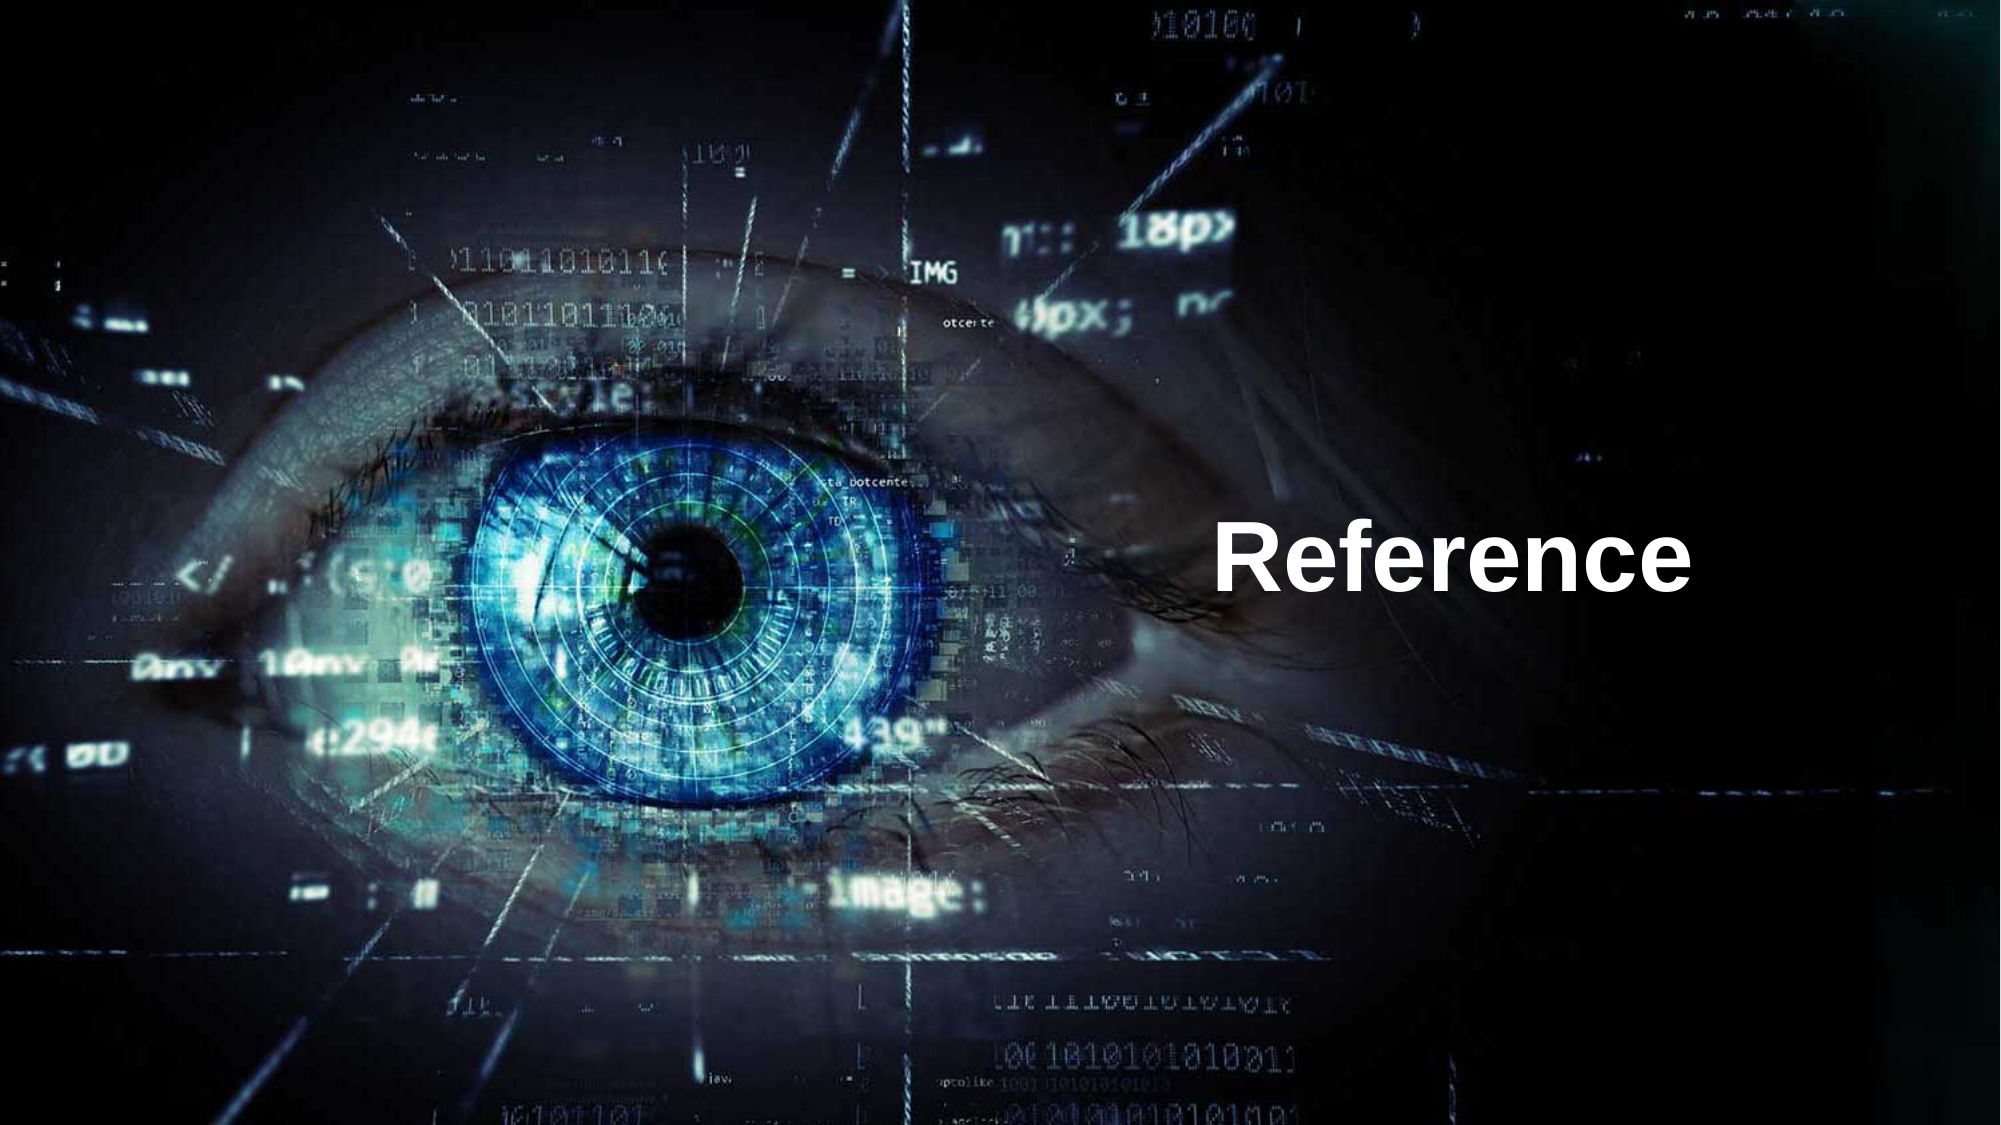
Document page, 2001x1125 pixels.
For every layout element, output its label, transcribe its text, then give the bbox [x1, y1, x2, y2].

picture [0, 0, 2001, 1125]
text_box Reference [1196, 483, 1980, 619]
